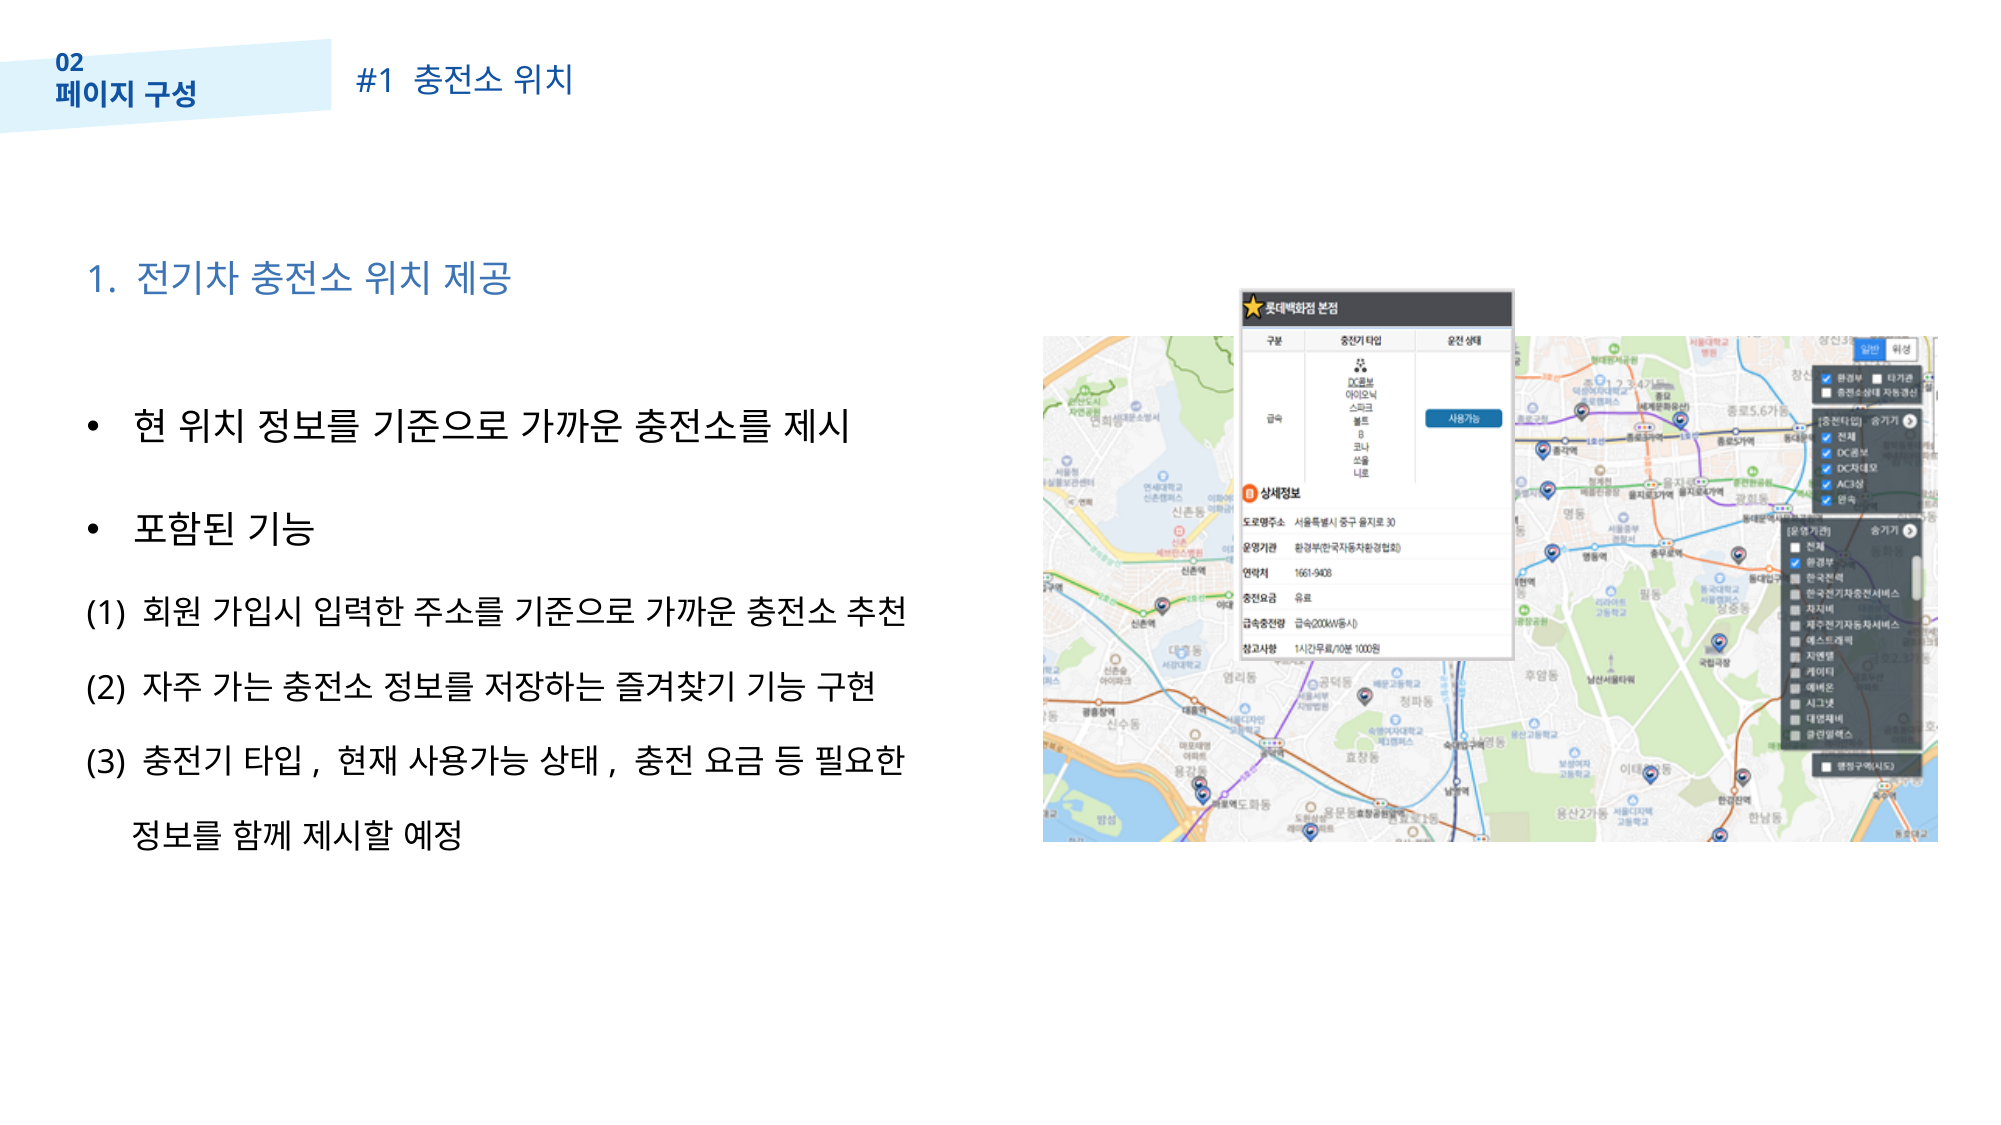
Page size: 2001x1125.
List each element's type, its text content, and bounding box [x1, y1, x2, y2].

text_box 현 위치 정보를 기준으로 가까운 충전소를 제시 포함된 기능 (1) 회원 가입시 입력한 주소를 기준으로 가까운 충전소 추천 (2) 자주 가는 충전소 정보를 저장하는 즐겨찾기 기능 구현 (3) 충전기 타입, 현재 사용가능 상태, 충전 요금 등 필요한 정보를 함께 제시할 예정 [41, 388, 967, 969]
text_box 1. 전기차 충전소 위치 제공 [71, 247, 720, 308]
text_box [0, 38, 332, 134]
picture [1043, 283, 1938, 842]
text_box #1 충전소 위치 [341, 51, 590, 107]
